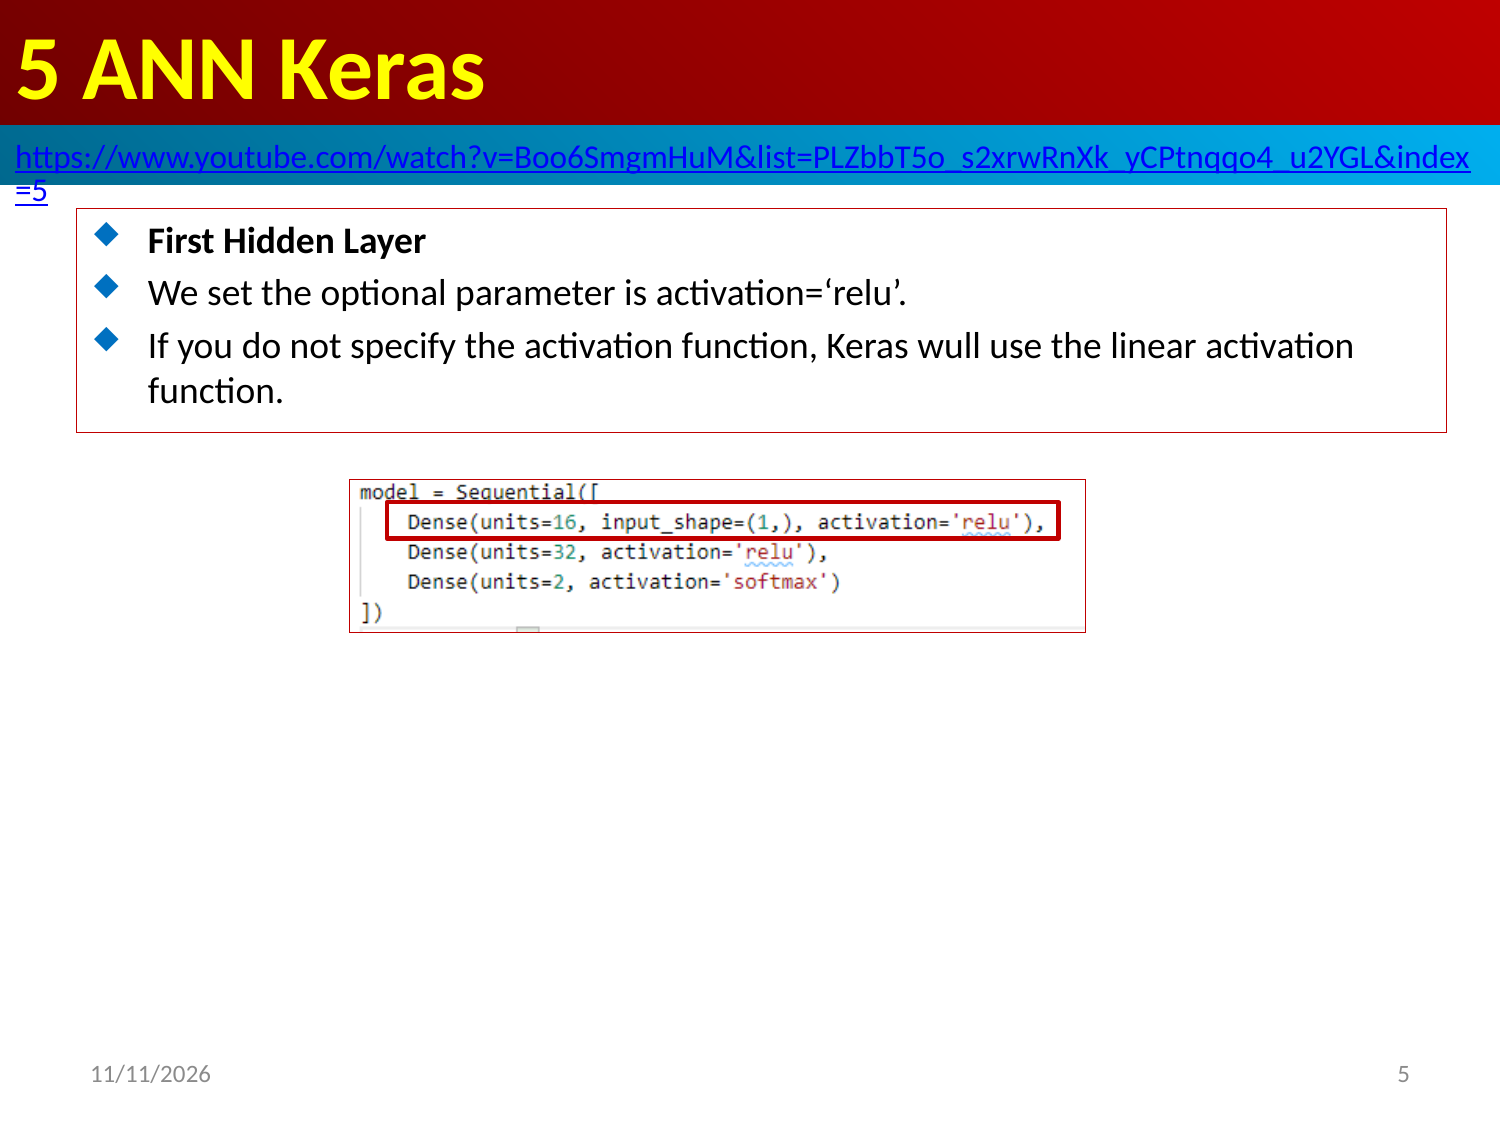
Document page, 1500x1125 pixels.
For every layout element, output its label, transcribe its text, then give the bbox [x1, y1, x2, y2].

title 5 ANN Keras [0, 0, 1500, 125]
picture [349, 479, 1086, 633]
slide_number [75, 1042, 425, 1103]
subtitle First Hidden Layer We set the optional parameter is activation=‘relu’. If you do not specify the activation function, Keras wull use the linear activation function. [76, 208, 1447, 433]
text_box https://www.youtube.com/watch?v=Boo6SmgmHuM&list=PLZbbT5o_s2xrwRnXk_yCPtnqqo4_u2YGL&index=5 [0, 125, 1500, 185]
slide_number 5 [1074, 1042, 1425, 1103]
